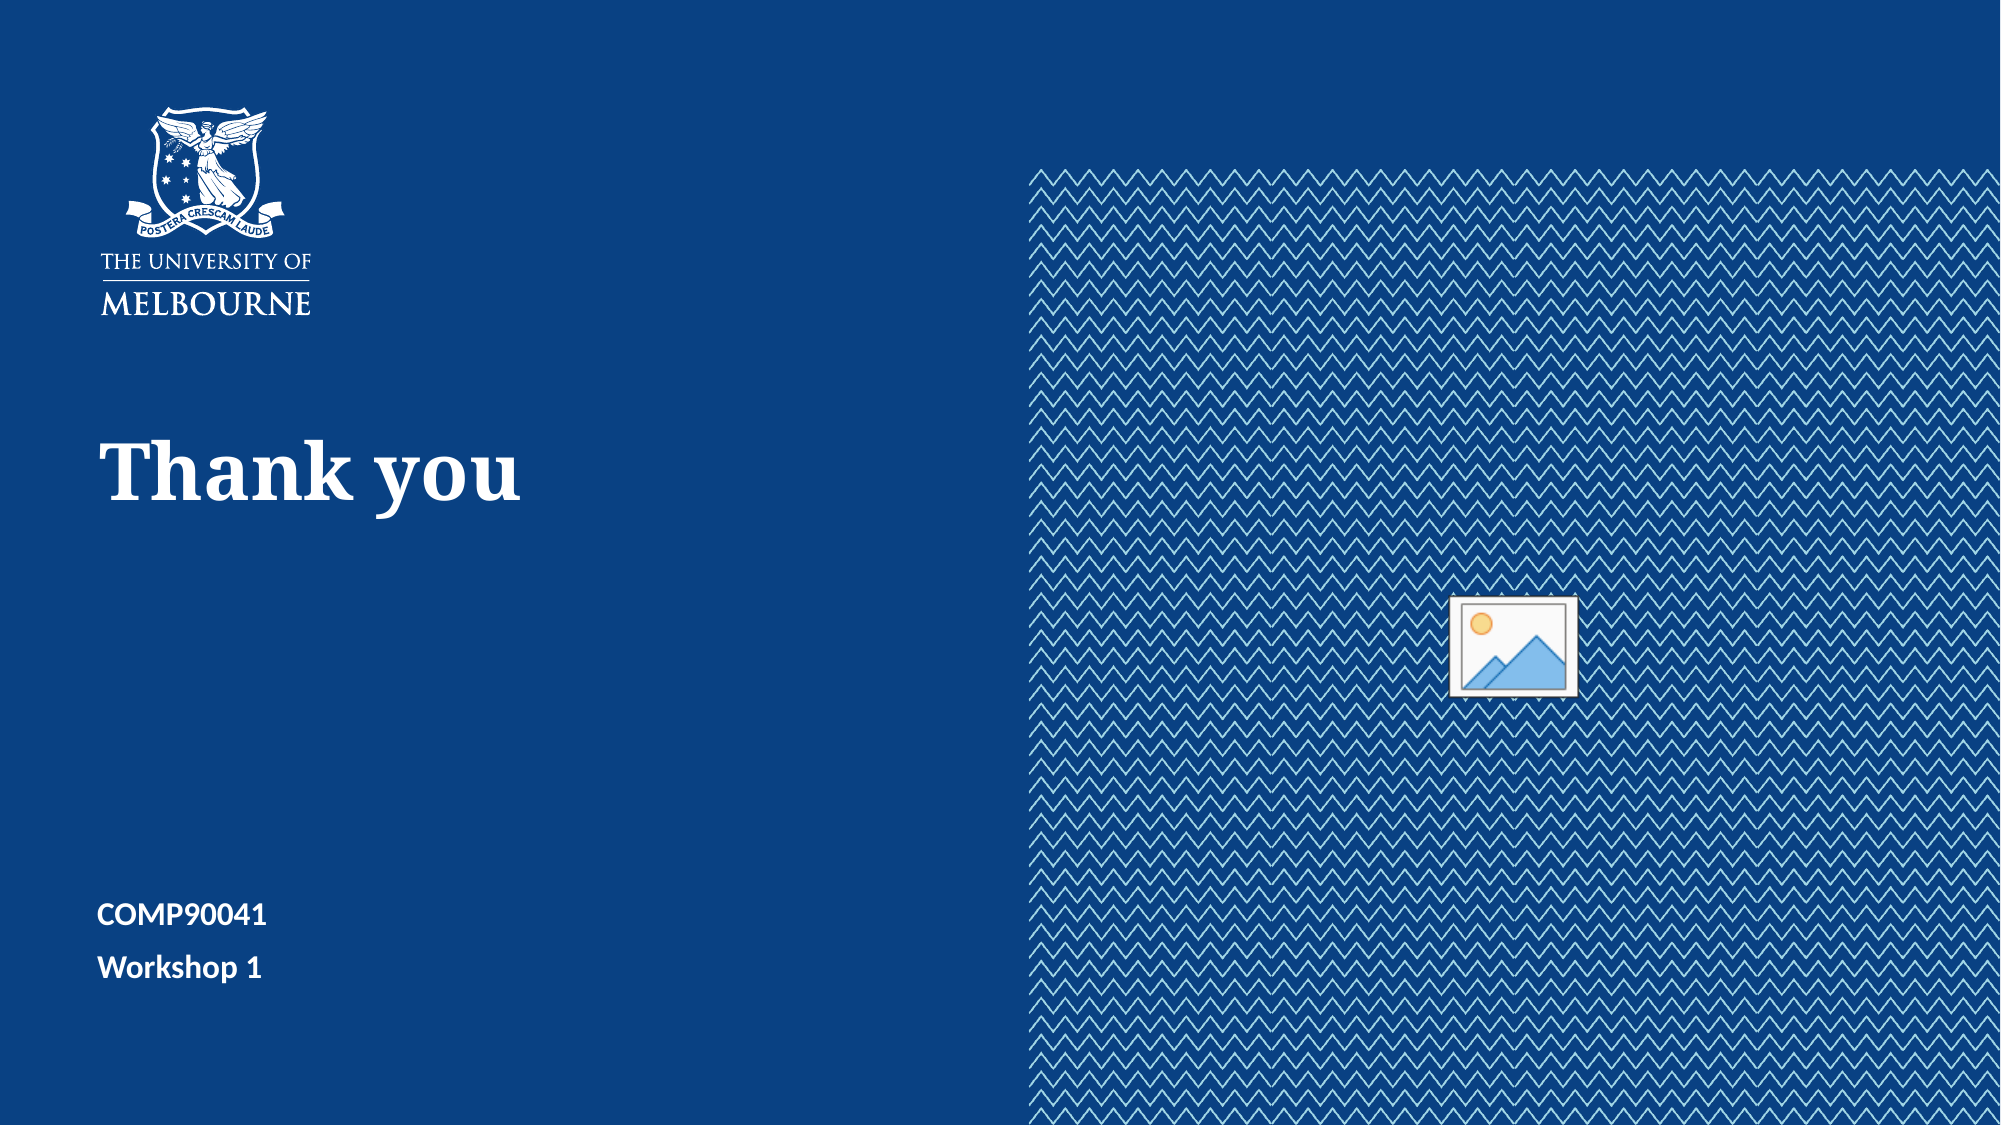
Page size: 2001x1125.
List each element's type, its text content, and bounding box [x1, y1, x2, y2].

picture [1028, 168, 2000, 1125]
list COMP90041 Workshop 1 [82, 885, 865, 1001]
